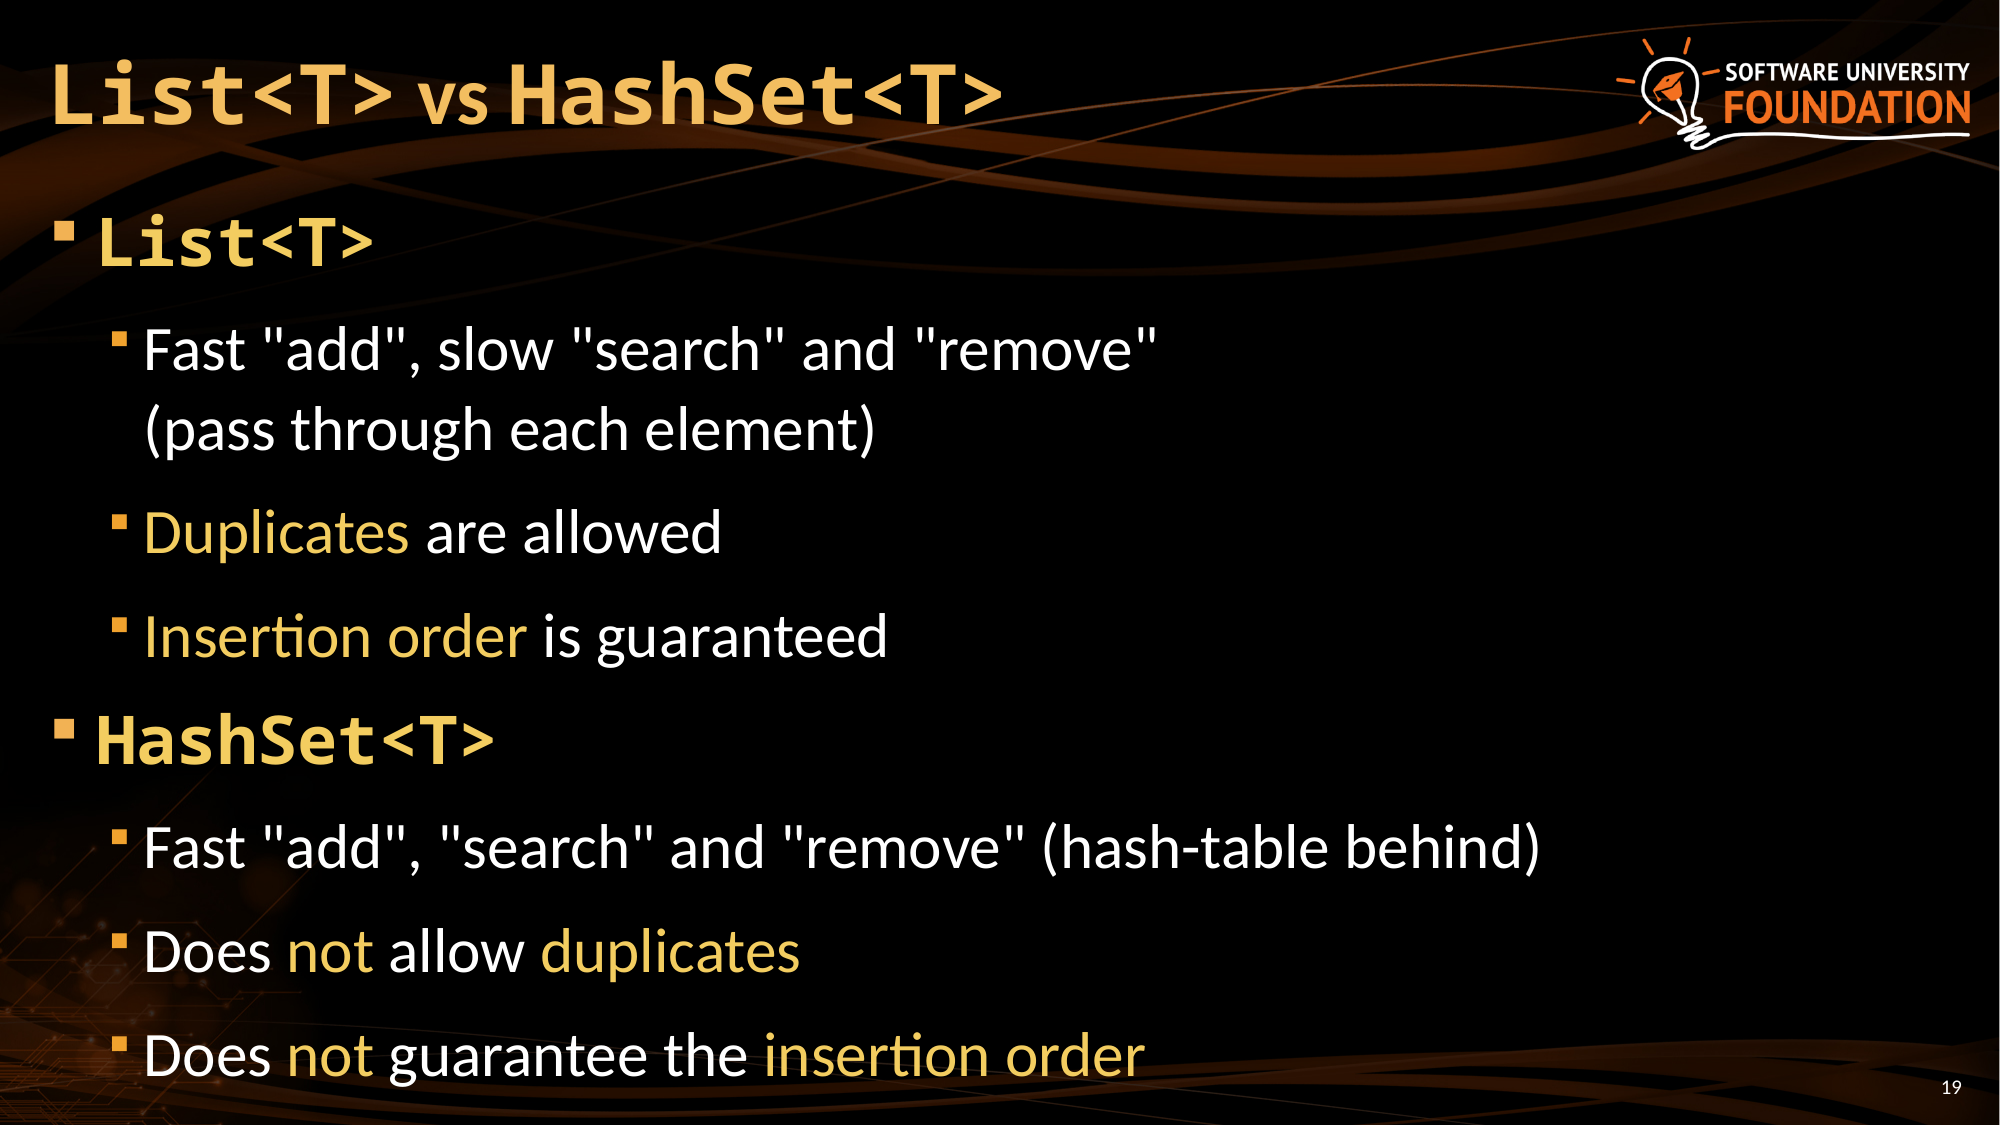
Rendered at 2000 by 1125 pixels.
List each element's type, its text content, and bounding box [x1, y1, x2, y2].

list List<T> Fast "add", slow "search" and "remove" (pass through each element) Duplicates are allowed Insertion order is guaranteed HashSet<T> Fast "add", "search" and "remove" (hash-table behind) Does not allow duplicates Does not guarantee the insertion order [31, 188, 1968, 1103]
picture [0, 0, 2000, 1125]
title List<T> vs HashSet<T> [30, 6, 1602, 189]
